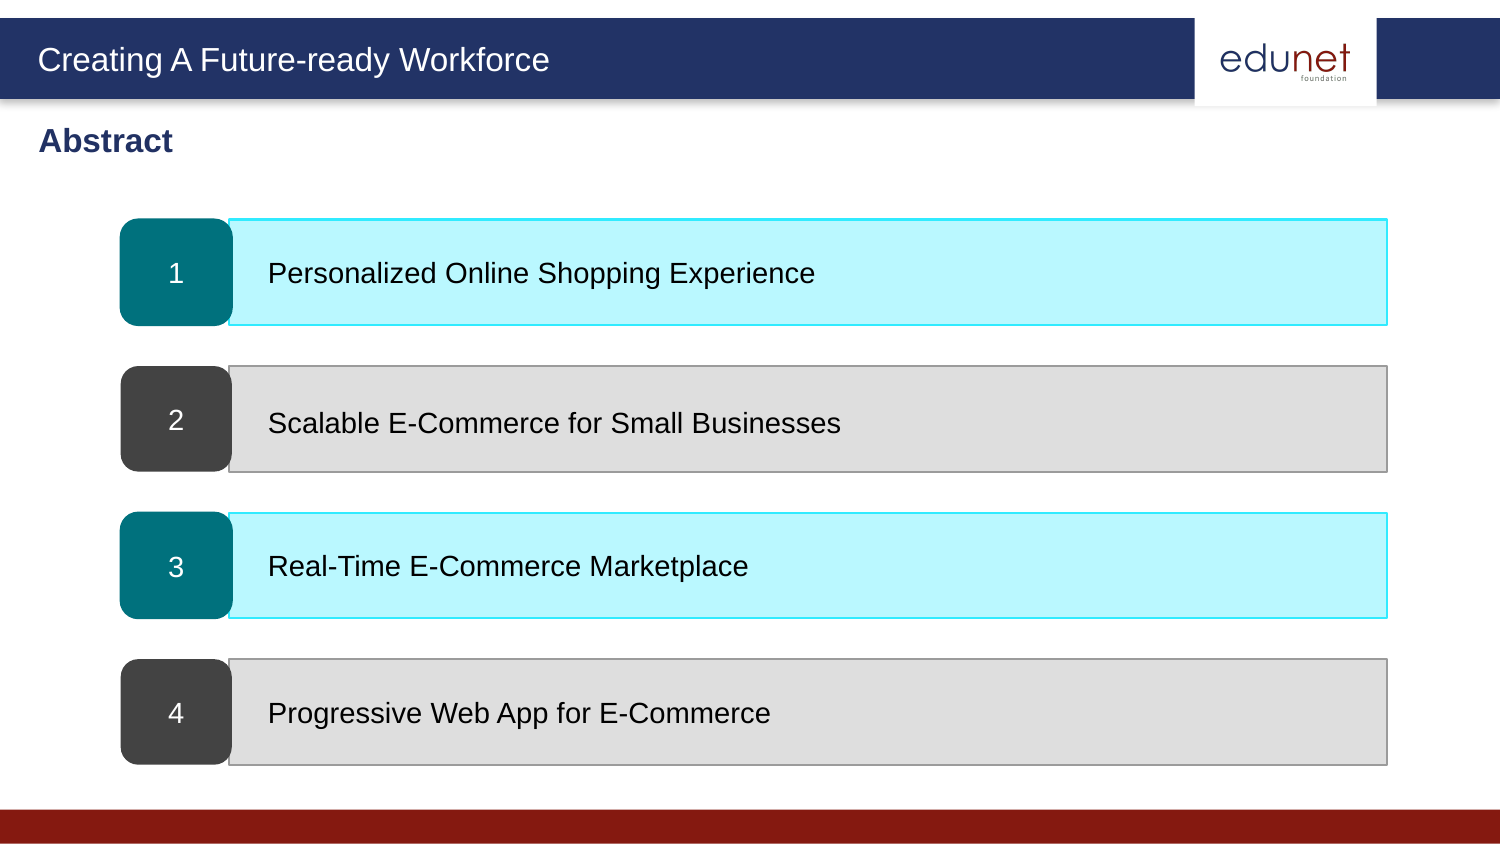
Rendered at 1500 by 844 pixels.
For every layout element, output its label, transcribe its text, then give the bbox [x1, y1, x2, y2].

text_box Abstract [23, 112, 750, 167]
picture [1215, 38, 1356, 86]
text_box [120, 219, 1388, 765]
